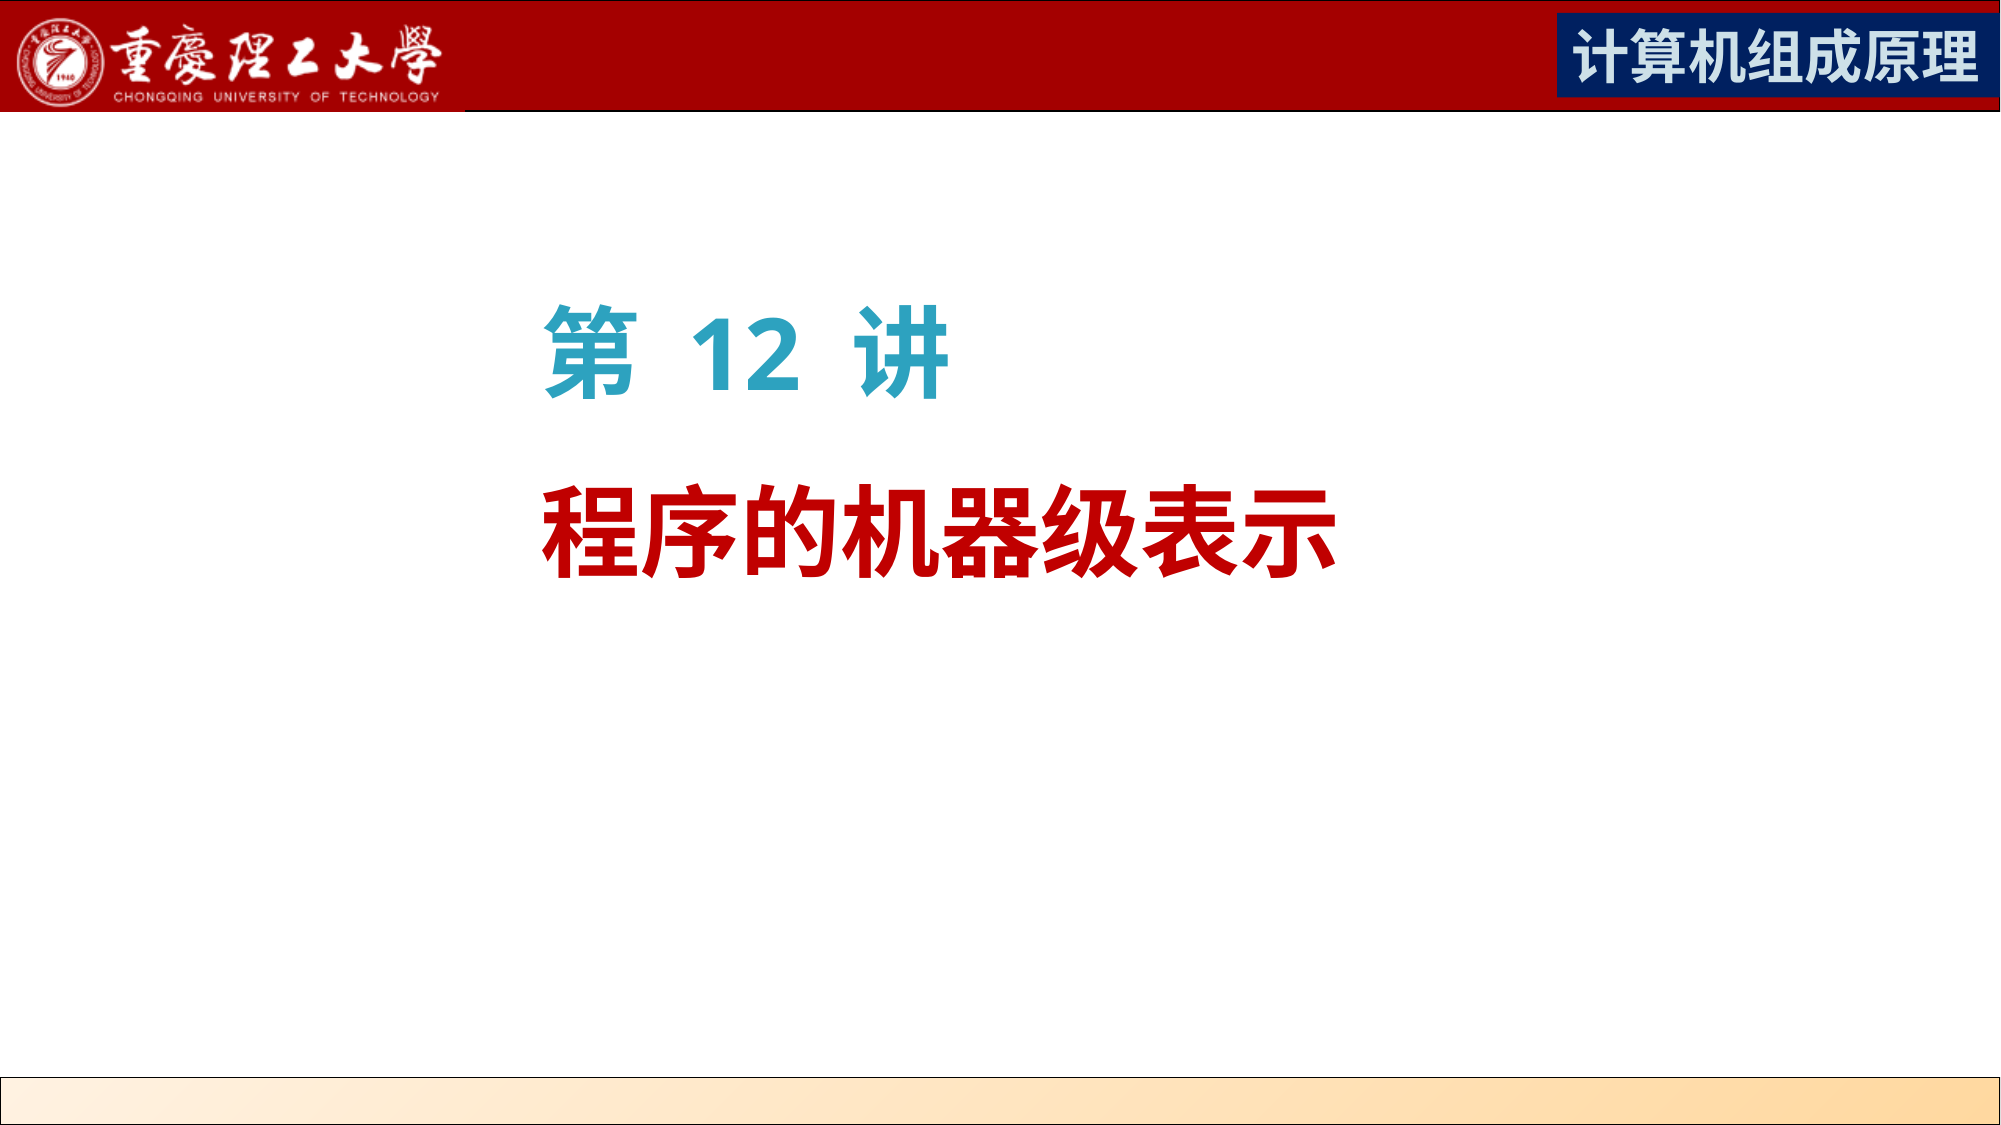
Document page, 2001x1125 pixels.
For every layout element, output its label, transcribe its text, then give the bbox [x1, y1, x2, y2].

subtitle 程序的机器级表示 [529, 465, 1871, 595]
title 第 12 讲 [529, 226, 1779, 417]
picture [0, 1, 465, 112]
